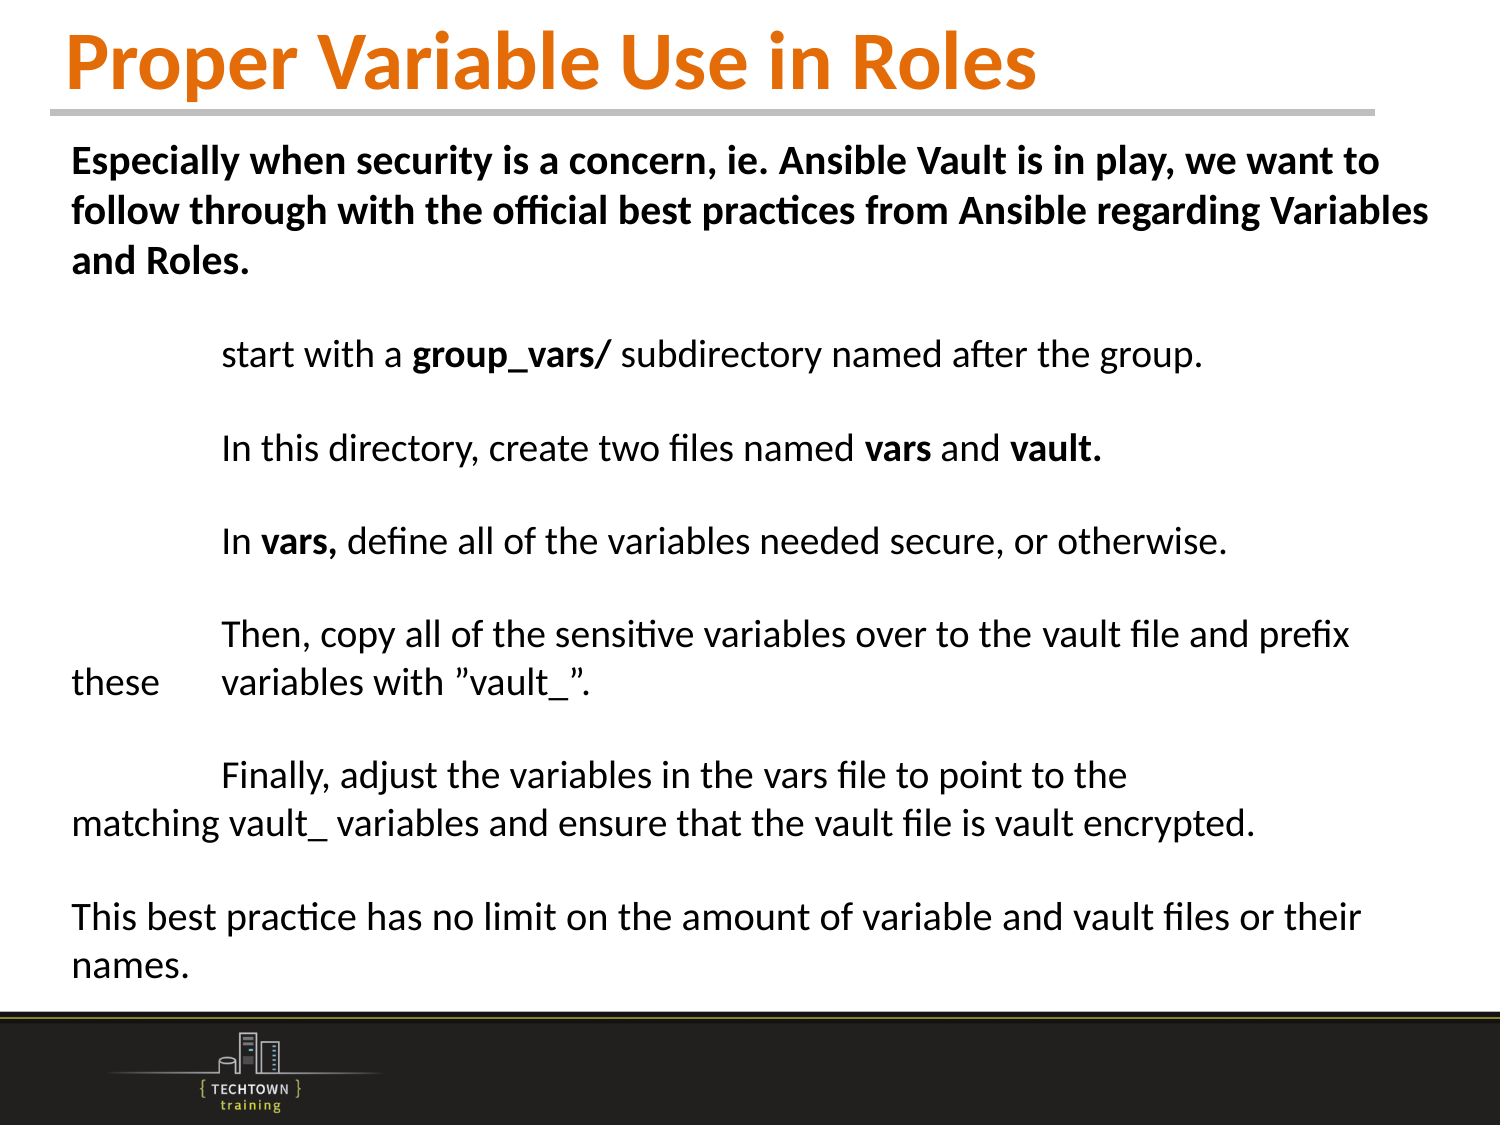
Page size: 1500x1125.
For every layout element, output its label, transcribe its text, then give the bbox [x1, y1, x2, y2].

picture [0, 0, 1500, 1125]
title Proper Variable Use in Roles [50, 0, 1450, 113]
list Especially when security is a concern, ie. Ansible Vault is in play, we want to follow through with the official best practices from Ansible regarding Variables and Roles. start with a group_vars/ subdirectory named after the group. In this directory, create two files named vars and vault. In vars, define all of the variables needed secure, or otherwise. Then, copy all of the sensitive variables over to the vault file and prefix these variables with ”vault_”. Finally, adjust the variables in the vars file to point to the matching vault_ variables and ensure that the vault file is vault encrypted. This best practice has no limit on the amount of variable and vault files or their names. [56, 125, 1450, 963]
